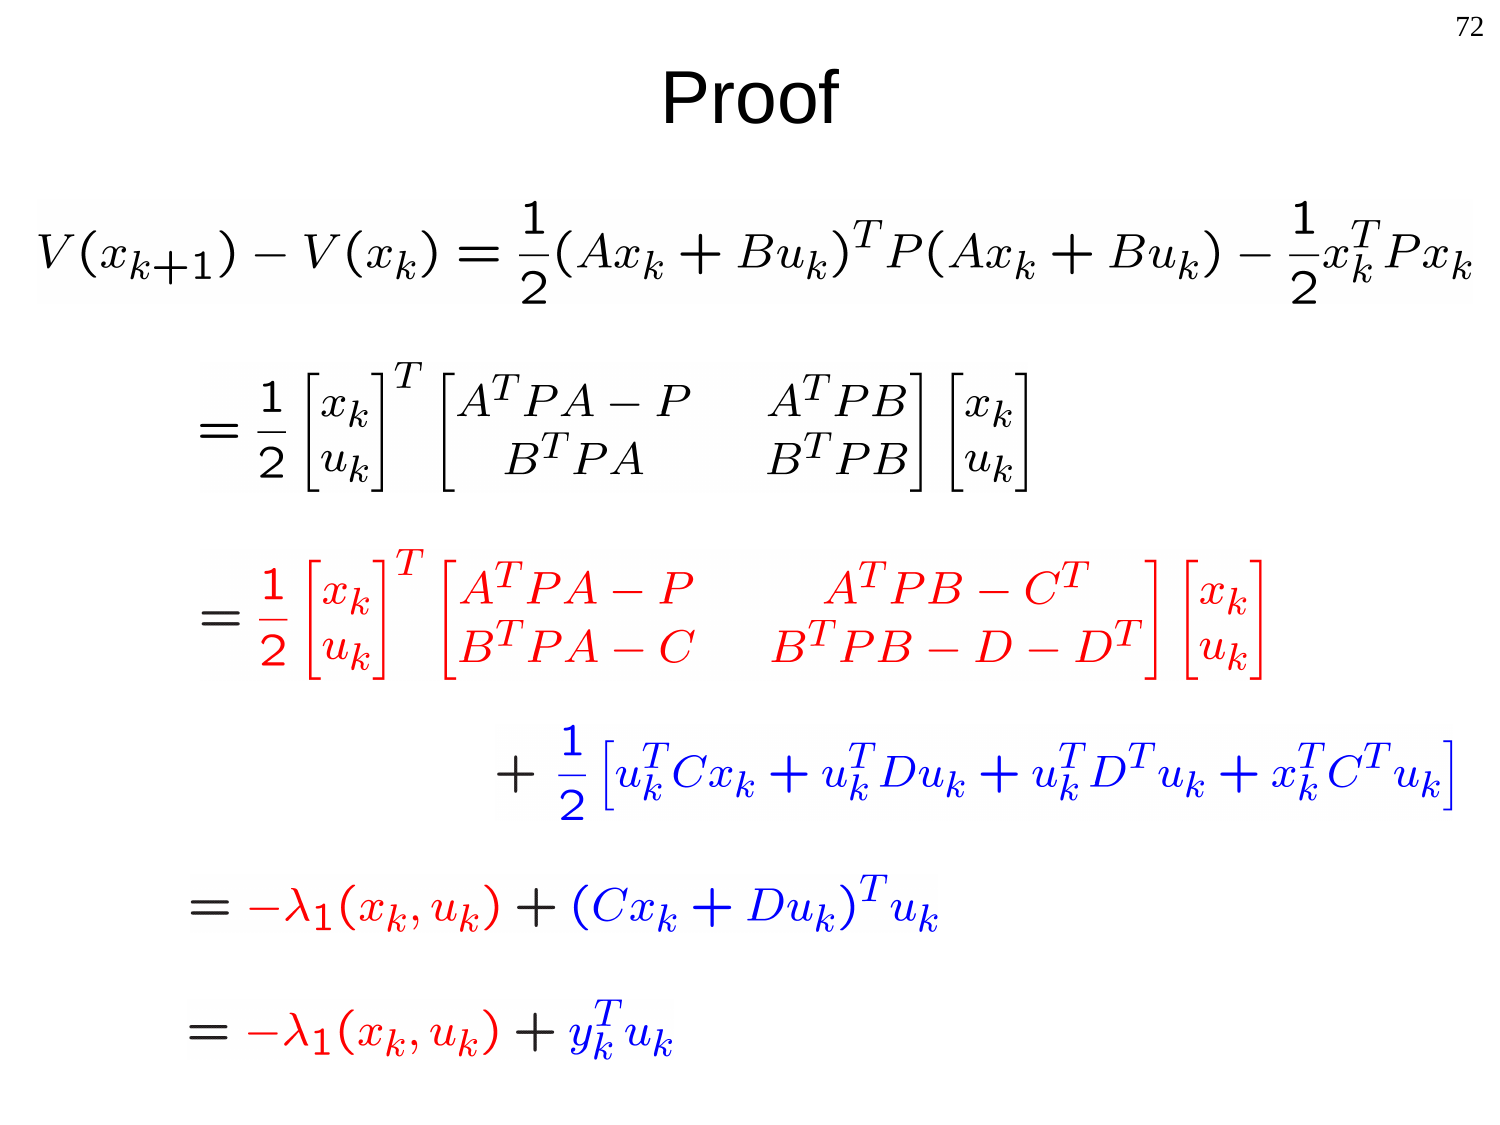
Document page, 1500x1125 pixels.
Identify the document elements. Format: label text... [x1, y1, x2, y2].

slide_number 72 [1187, 0, 1500, 76]
picture [495, 724, 1453, 822]
picture [199, 362, 1028, 494]
picture [190, 874, 938, 933]
picture [37, 199, 1473, 304]
picture [187, 999, 674, 1060]
picture [199, 549, 1262, 681]
title Proof [112, 0, 1388, 188]
